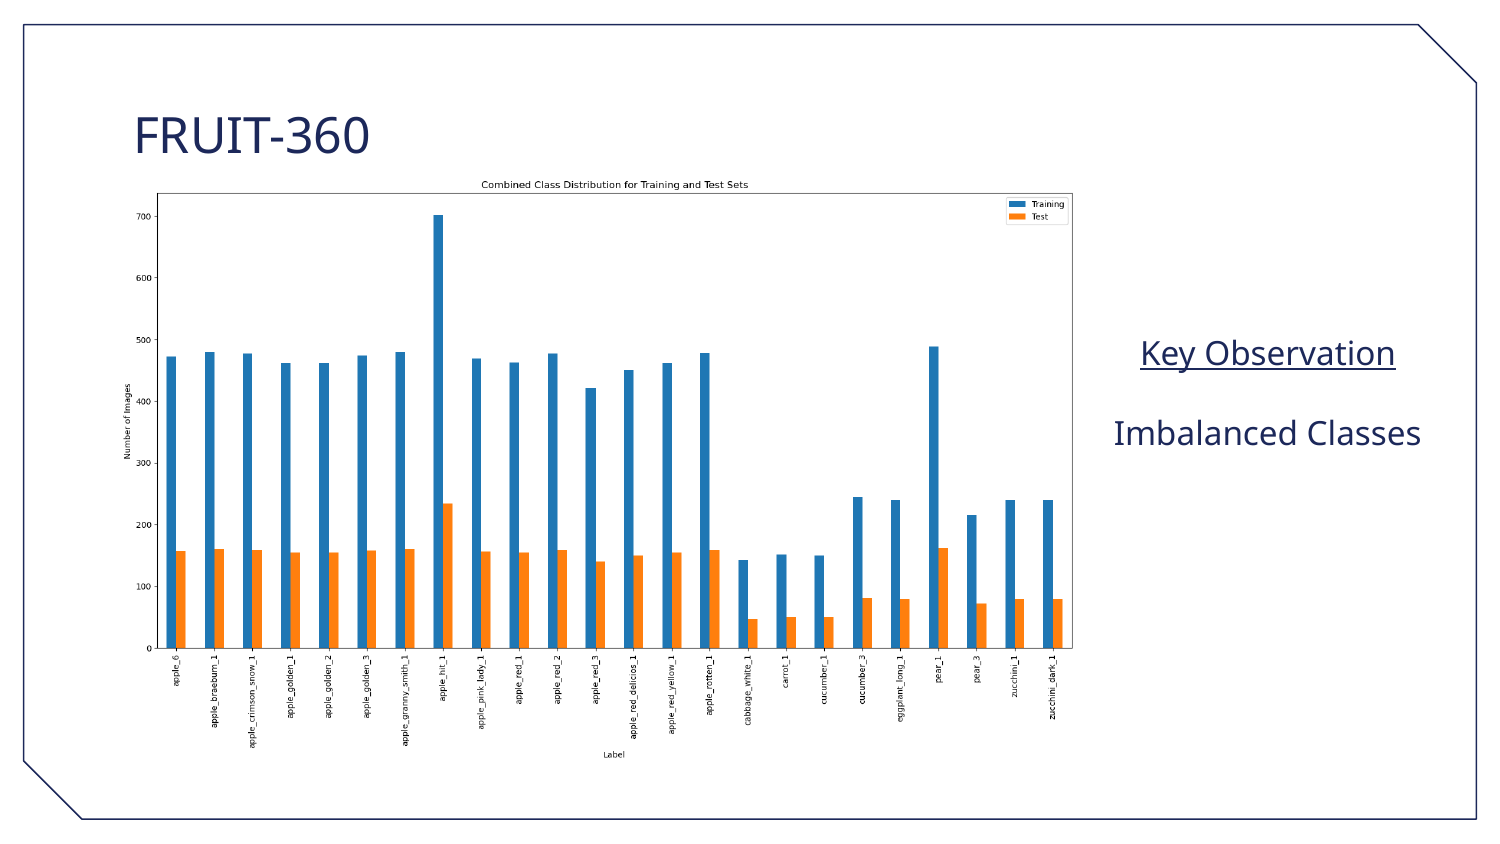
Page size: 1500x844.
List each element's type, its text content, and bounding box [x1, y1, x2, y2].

text_box Key Observation Imbalanced Classes [1081, 376, 1500, 467]
title FRUIT-360 [118, 88, 1383, 183]
picture [117, 175, 1077, 766]
text_box [306, 0, 799, 66]
